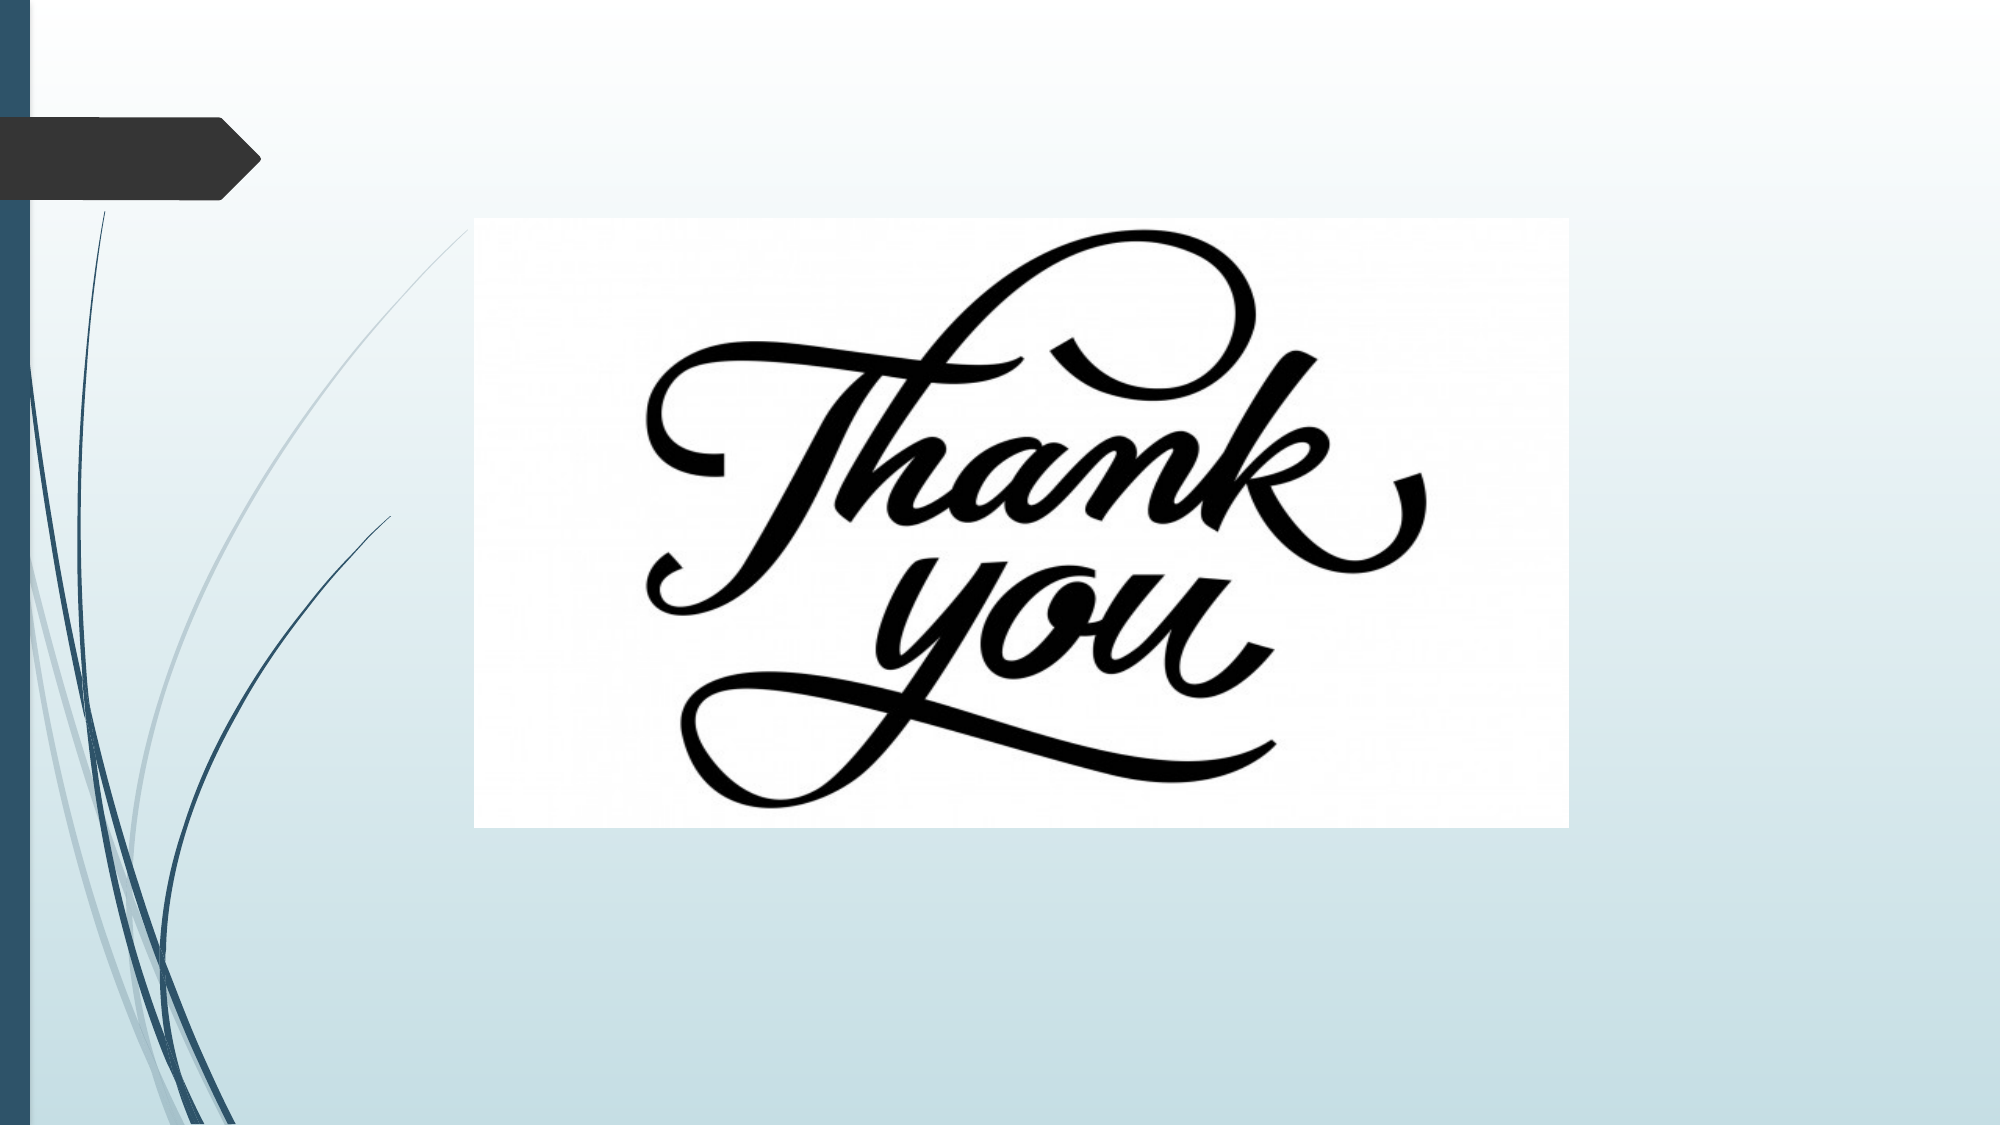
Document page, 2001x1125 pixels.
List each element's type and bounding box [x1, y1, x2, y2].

picture [474, 218, 1569, 829]
